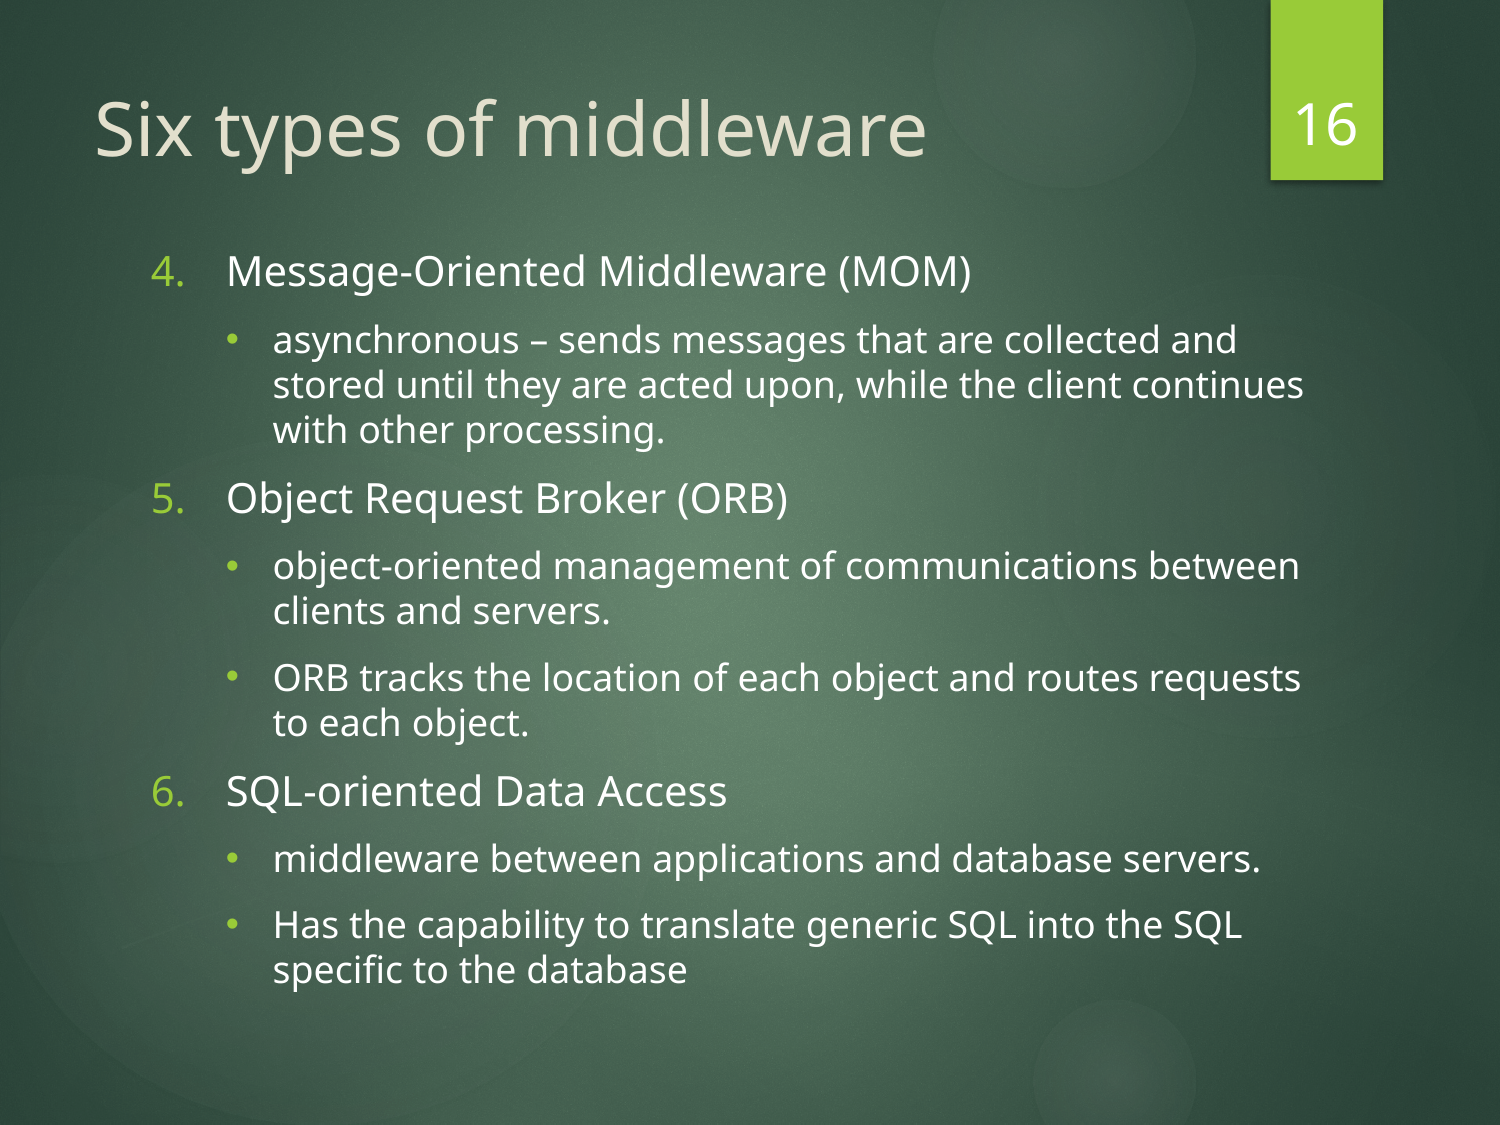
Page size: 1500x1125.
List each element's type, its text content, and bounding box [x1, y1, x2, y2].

title Six types of middleware [79, 74, 1237, 219]
list Message-Oriented Middleware (MOM) asynchronous – sends messages that are collected and stored until they are acted upon, while the client continues with other processing. Object Request Broker (ORB) object-oriented management of communications between clients and servers. ORB tracks the location of each object and routes requests to each object. SQL-oriented Data Access middleware between applications and database servers. Has the capability to translate generic SQL into the SQL specific to the database [135, 237, 1362, 1025]
slide_number 16 [1273, 48, 1378, 175]
